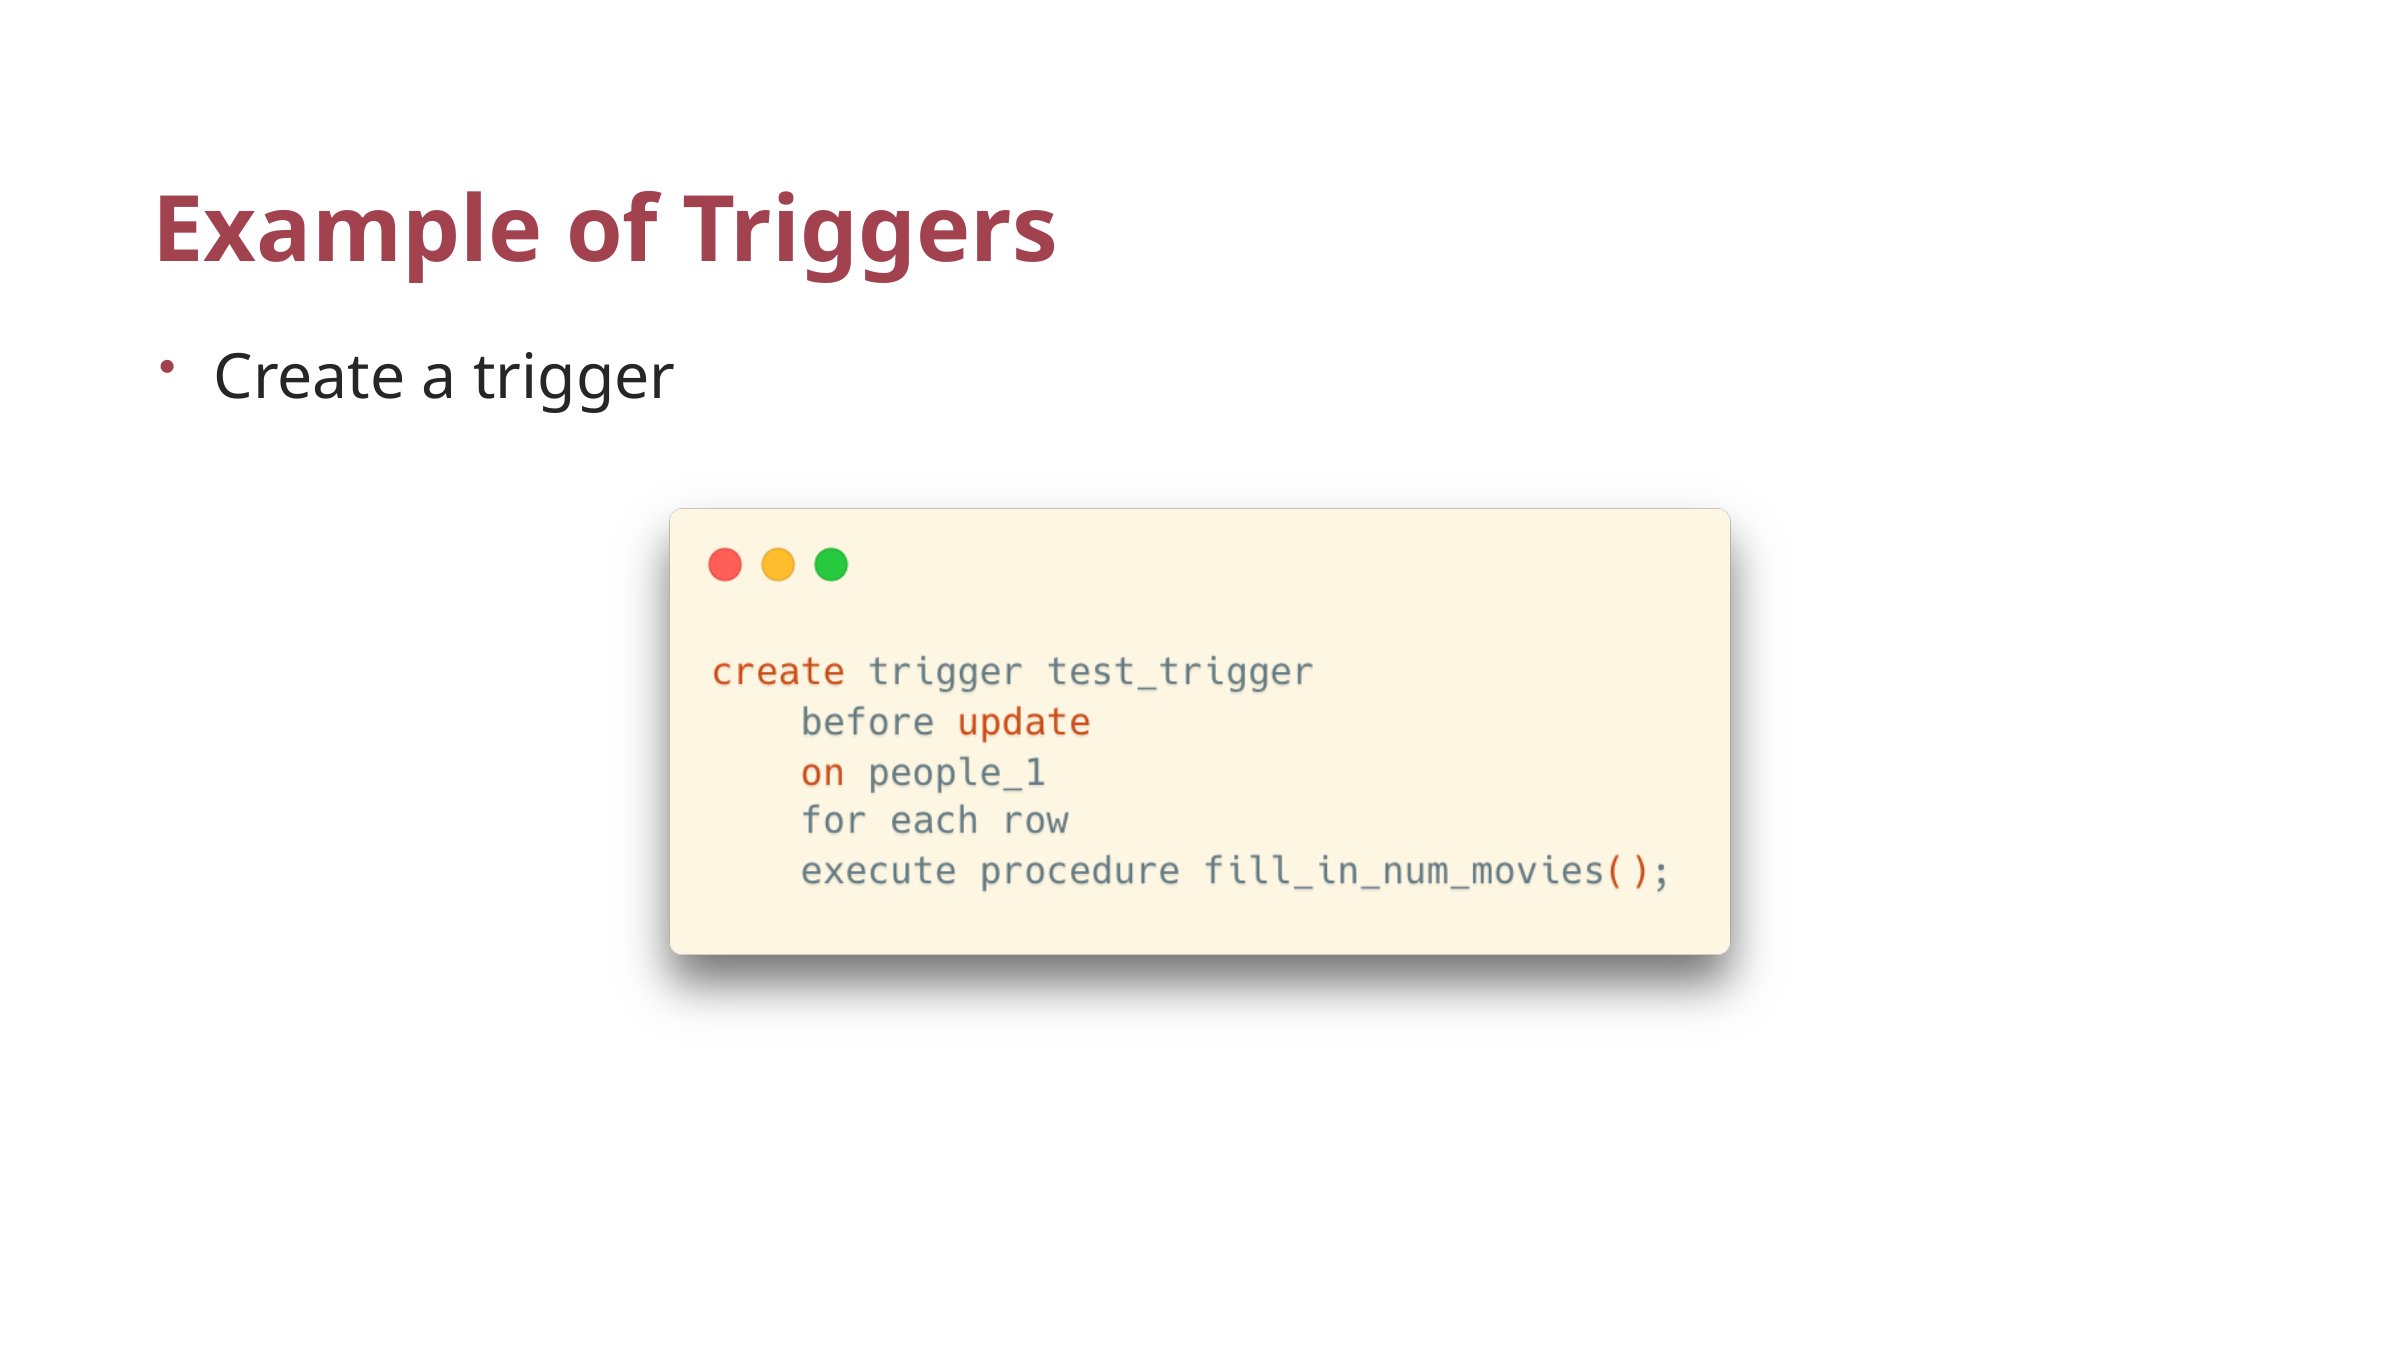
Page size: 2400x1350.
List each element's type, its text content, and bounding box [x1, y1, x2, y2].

list Create a trigger [137, 324, 2263, 1200]
title Example of Triggers [137, 54, 2263, 288]
picture [586, 412, 1814, 1052]
